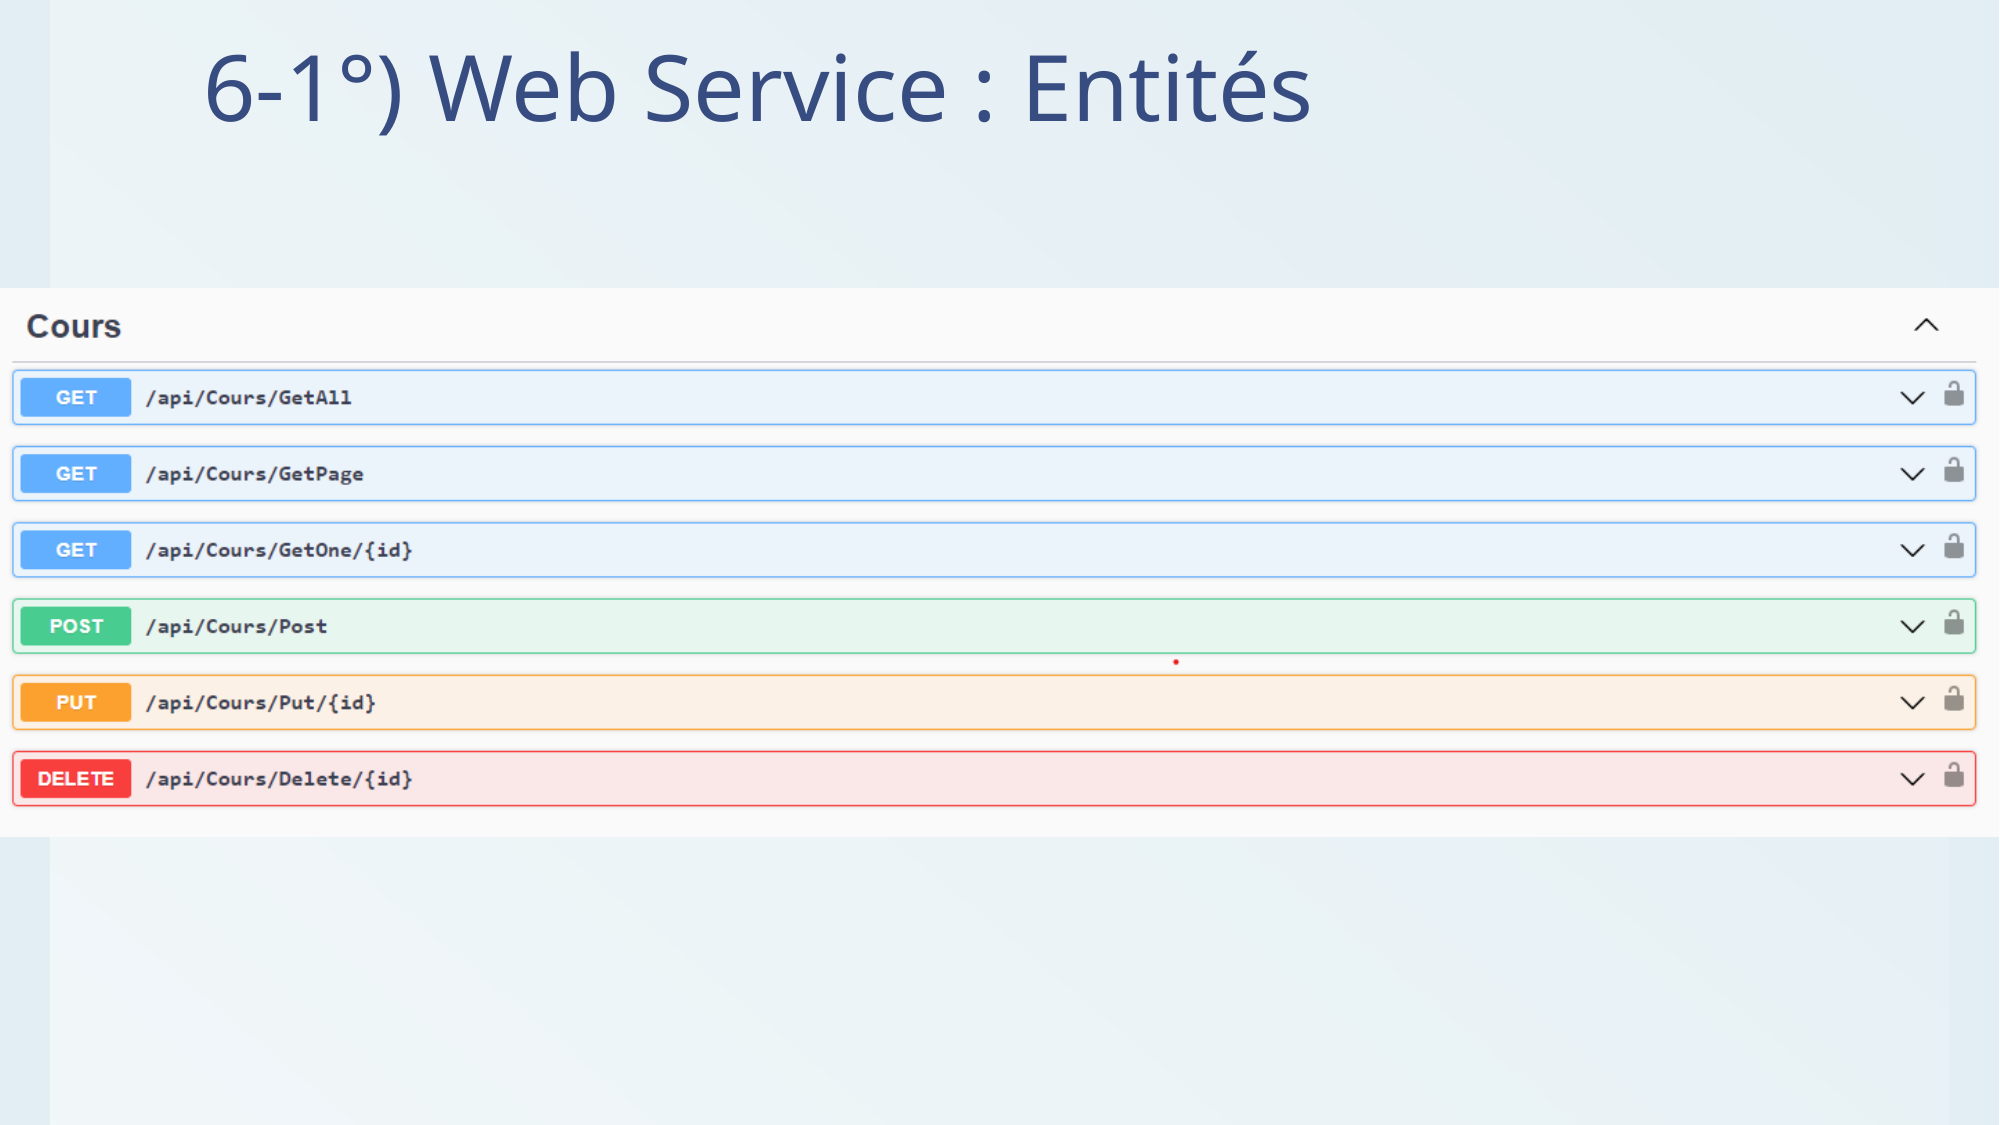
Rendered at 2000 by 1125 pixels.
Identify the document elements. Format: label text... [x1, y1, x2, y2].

picture [0, 288, 2000, 837]
title 6-1°) Web Service : Entités [183, 12, 1850, 150]
